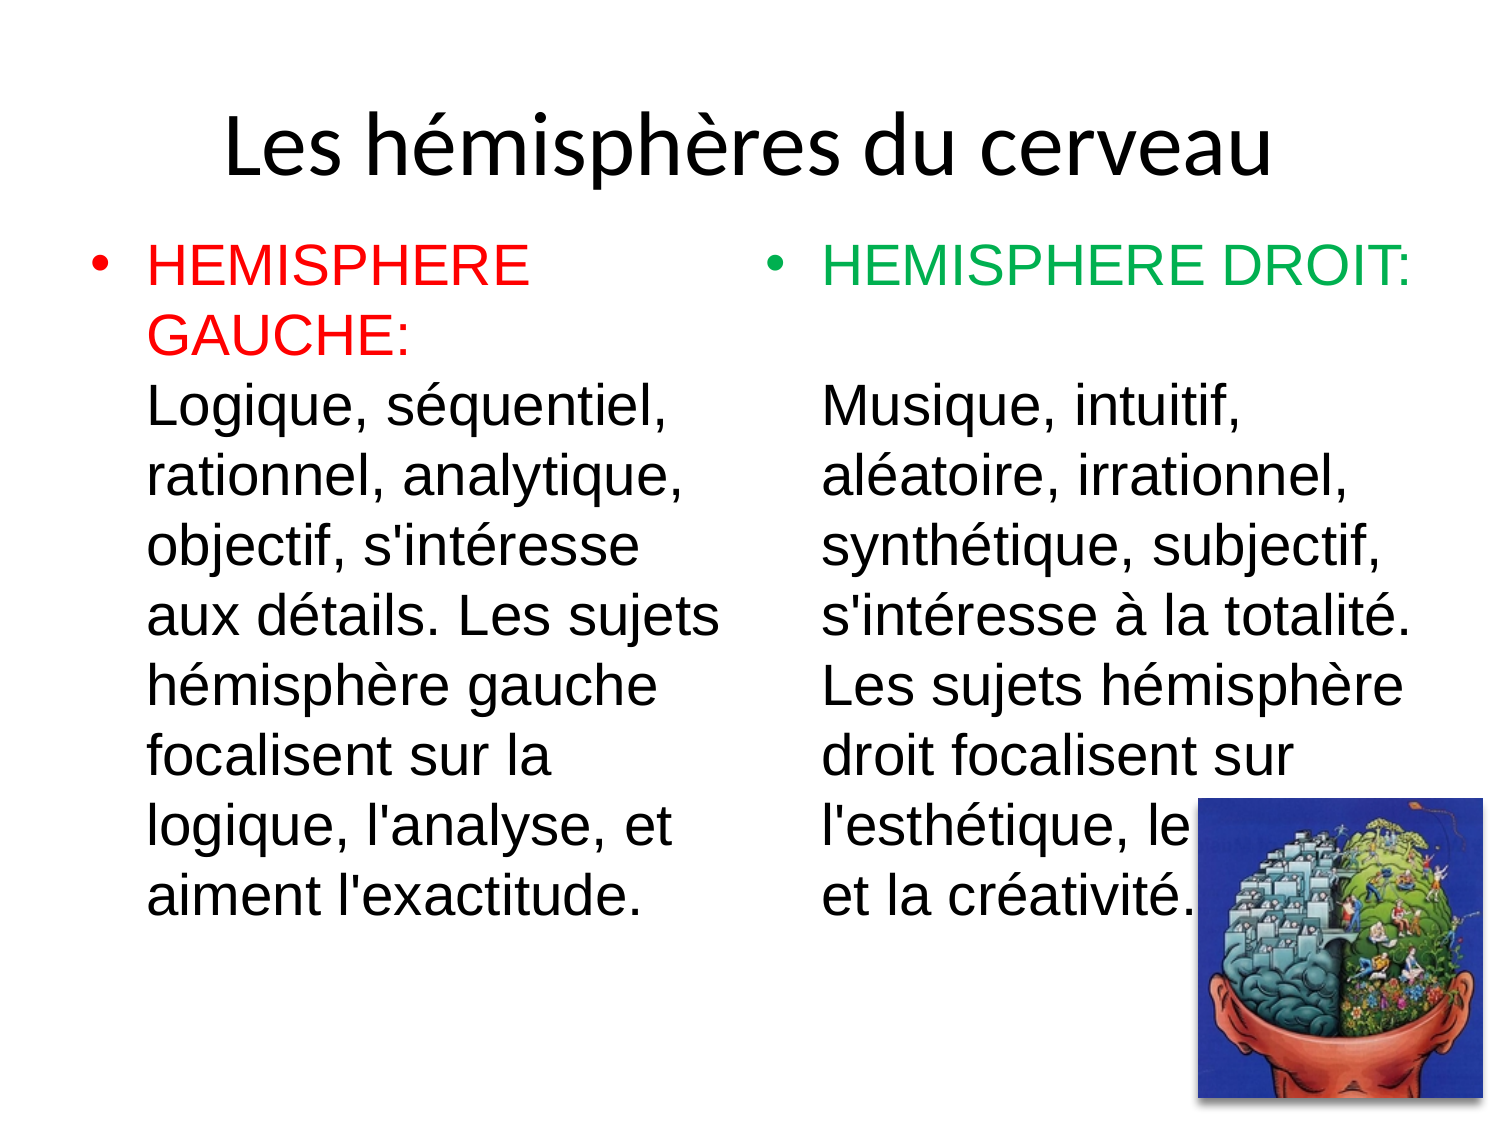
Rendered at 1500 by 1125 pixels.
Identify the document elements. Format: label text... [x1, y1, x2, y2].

list HEMISPHERE DROIT: Musique, intuitif, aléatoire, irrationnel, synthétique, subjectif, s'intéresse à la totalité. Les sujets hémisphère droit focalisent sur l'esthétique, le ressenti et la créativité. [750, 219, 1436, 1083]
title Les hémisphères du cerveau [75, 45, 1425, 233]
list HEMISPHERE GAUCHE: Logique, séquentiel, rationnel, analytique, objectif, s'intéresse aux détails. Les sujets hémisphère gauche focalisent sur la logique, l'analyse, et aiment l'exactitude. [75, 219, 738, 1005]
picture [1198, 798, 1483, 1099]
